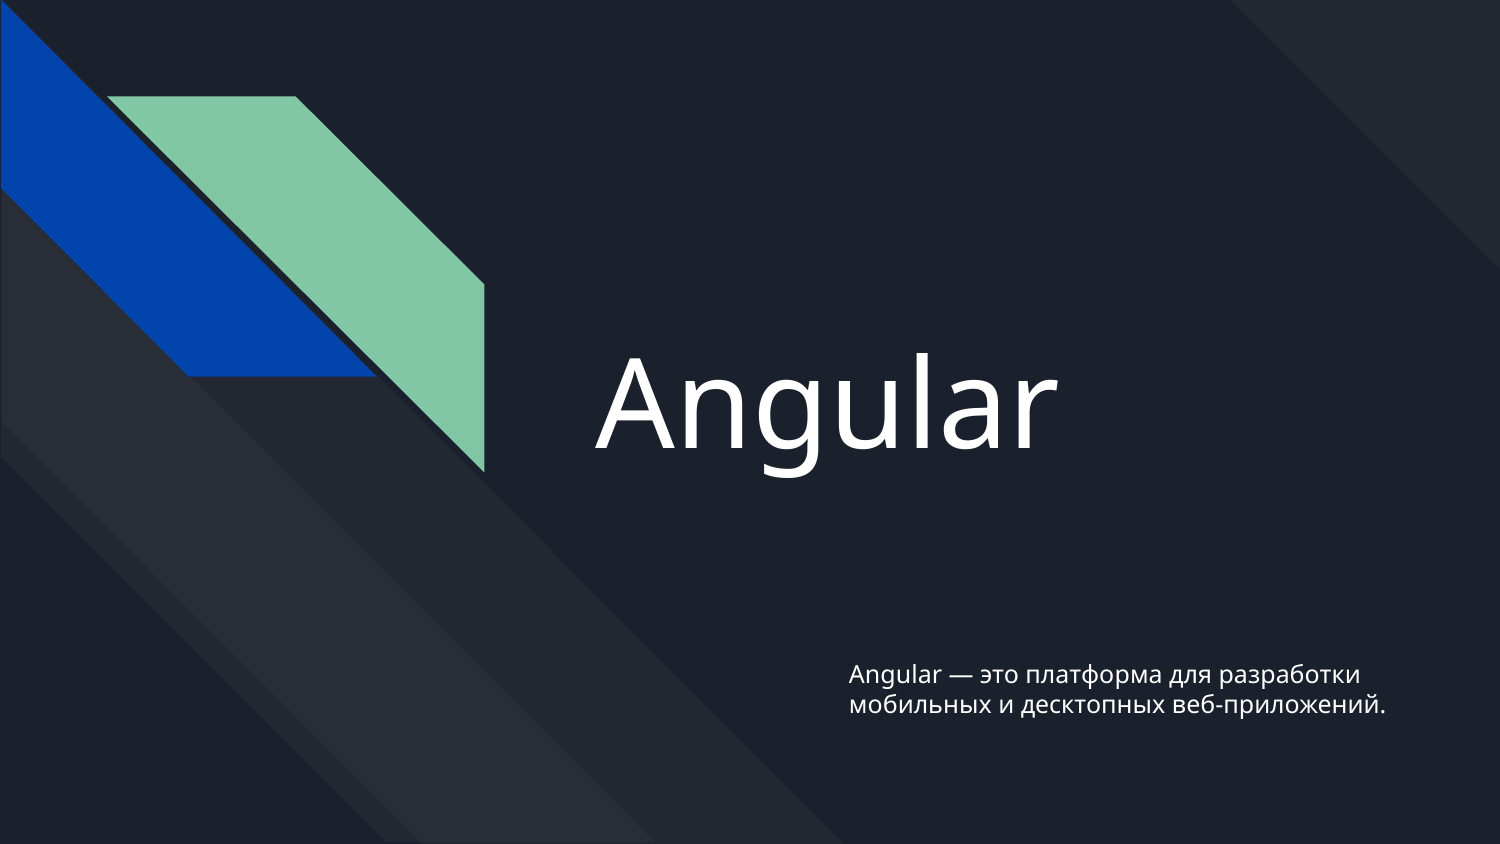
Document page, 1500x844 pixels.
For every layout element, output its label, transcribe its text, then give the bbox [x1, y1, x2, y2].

subtitle Angular — это платформа для разработки мобильных и десктопных веб-приложений. [833, 643, 1404, 727]
title Angular [580, 258, 1404, 518]
